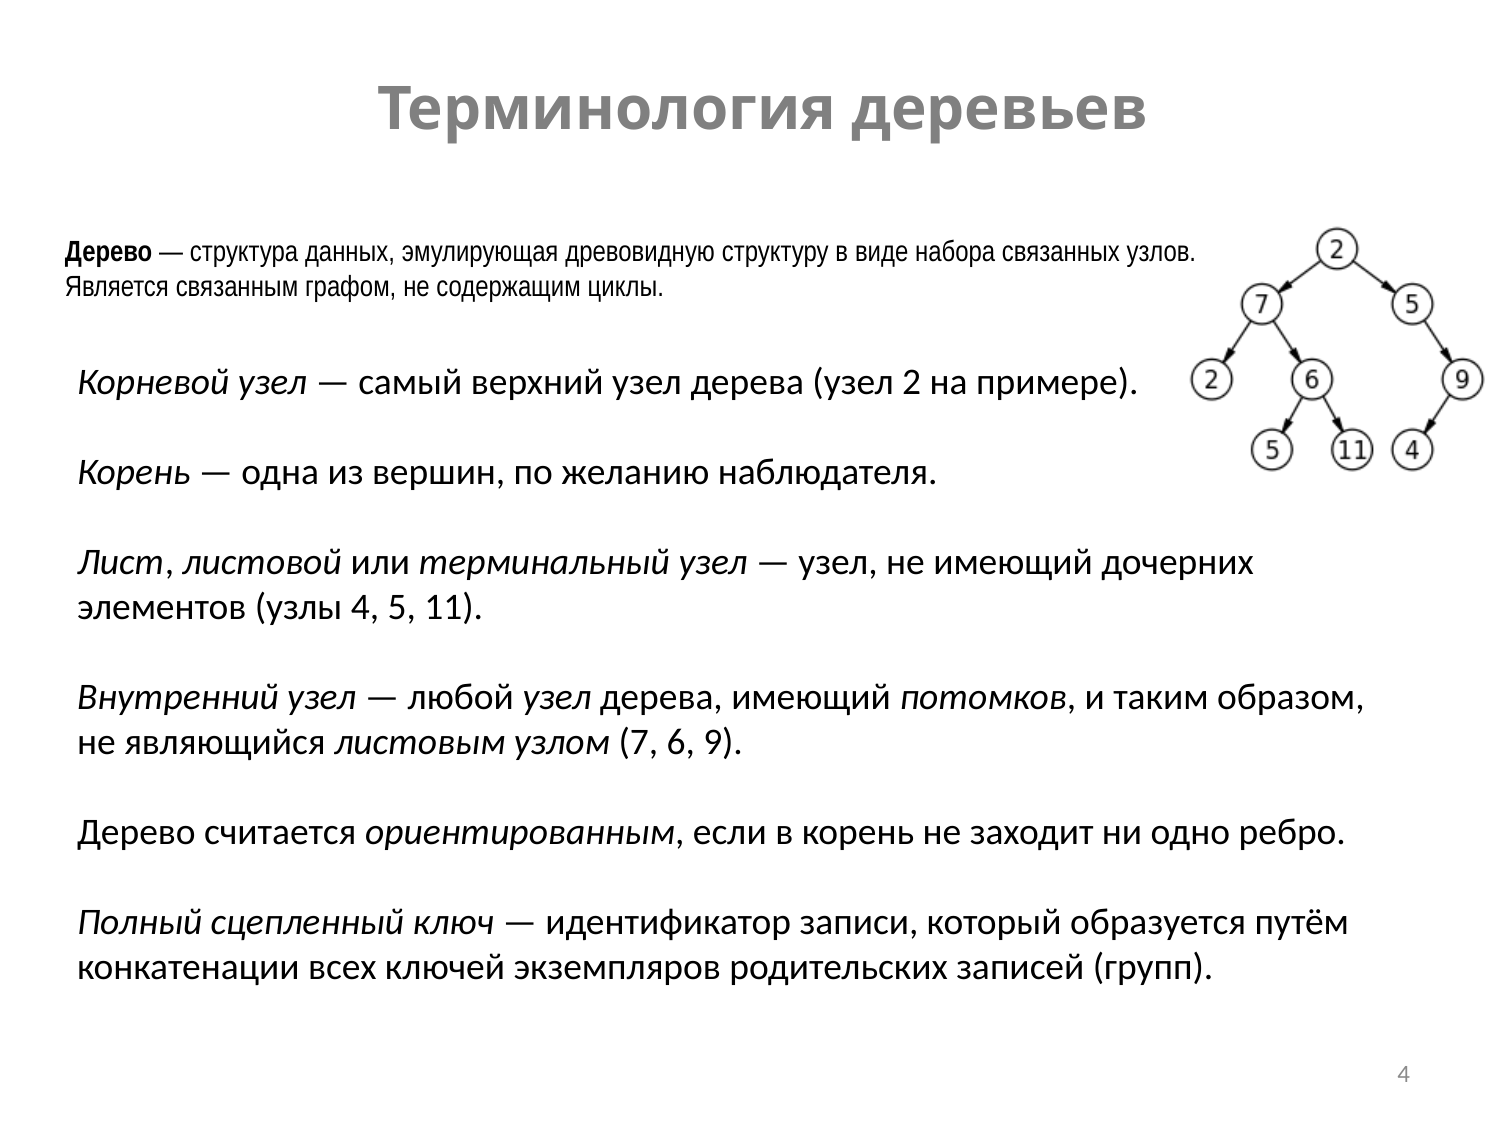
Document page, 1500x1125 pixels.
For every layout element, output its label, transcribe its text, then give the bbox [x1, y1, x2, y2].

text_box Дерево — структура данных, эмулирующая древовидную структуру в виде набора связанных узлов. Является связанным графом, не содержащим циклы. [49, 224, 1186, 310]
picture [1187, 224, 1488, 476]
text_box Терминология деревьев [150, 62, 1375, 150]
text_box Корневой узел — самый верхний узел дерева (узел 2 на примере). Корень — одна из вершин, по желанию наблюдателя. Лист, листовой или терминальный узел — узел, не имеющий дочерних элементов (узлы 4, 5, 11). Внутренний узел — любой узел дерева, имеющий потомков, и таким образом, не являющийся листовым узлом (7, 6, 9). Дерево считается ориентированным, если в корень не заходит ни одно ребро. Полный сцепленный ключ — идентификатор записи, который образуется путём конкатенации всех ключей экземпляров родительских записей (групп). [62, 349, 1400, 995]
slide_number 4 [1074, 1042, 1425, 1103]
